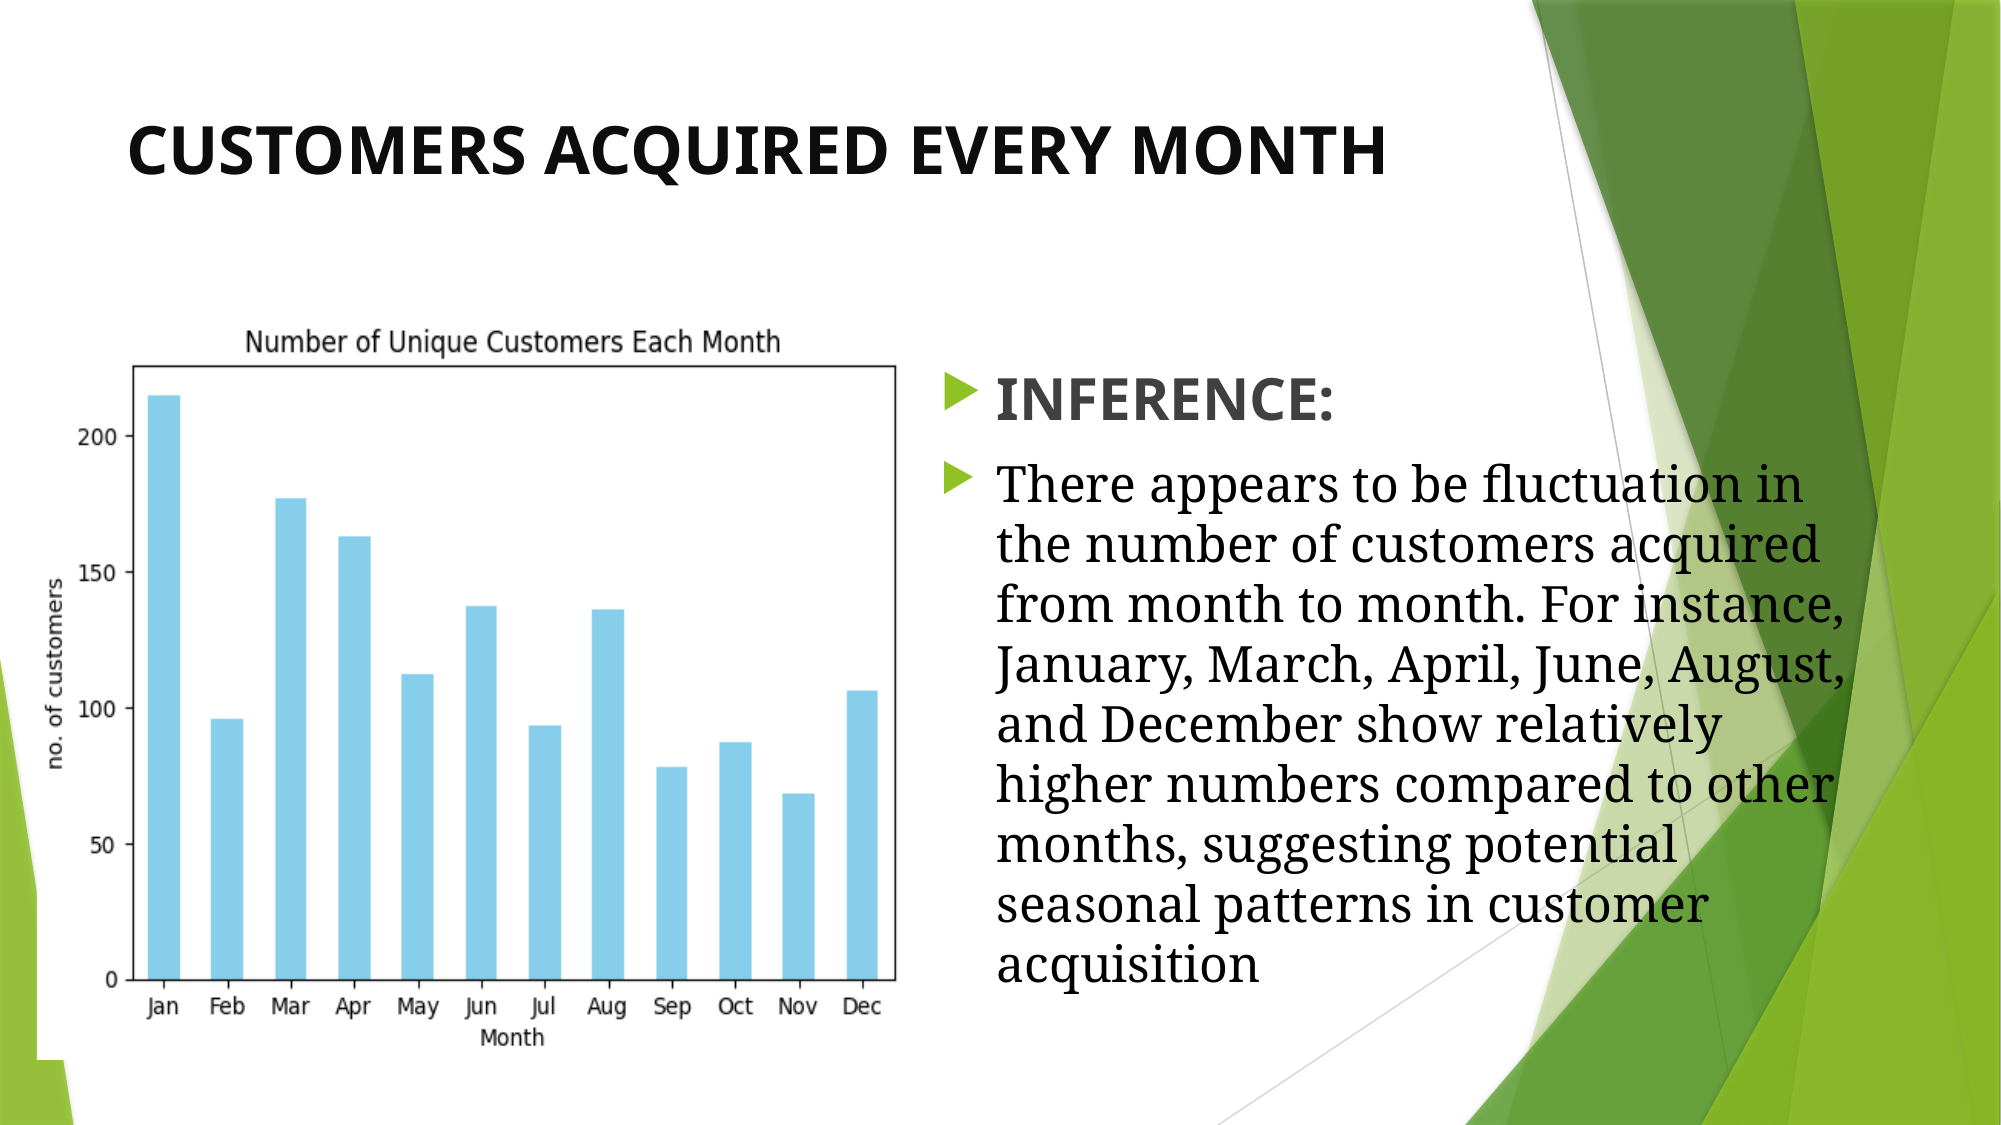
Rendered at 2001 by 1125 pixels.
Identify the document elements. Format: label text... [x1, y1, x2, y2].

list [36, 316, 903, 1060]
title CUSTOMERS ACQUIRED EVERY MONTH [111, 99, 1522, 317]
list INFERENCE: There appears to be fluctuation in the number of customers acquired from month to month. For instance, January, March, April, June, August, and December show relatively higher numbers compared to other months, suggesting potential seasonal patterns in customer acquisition [925, 354, 1904, 992]
